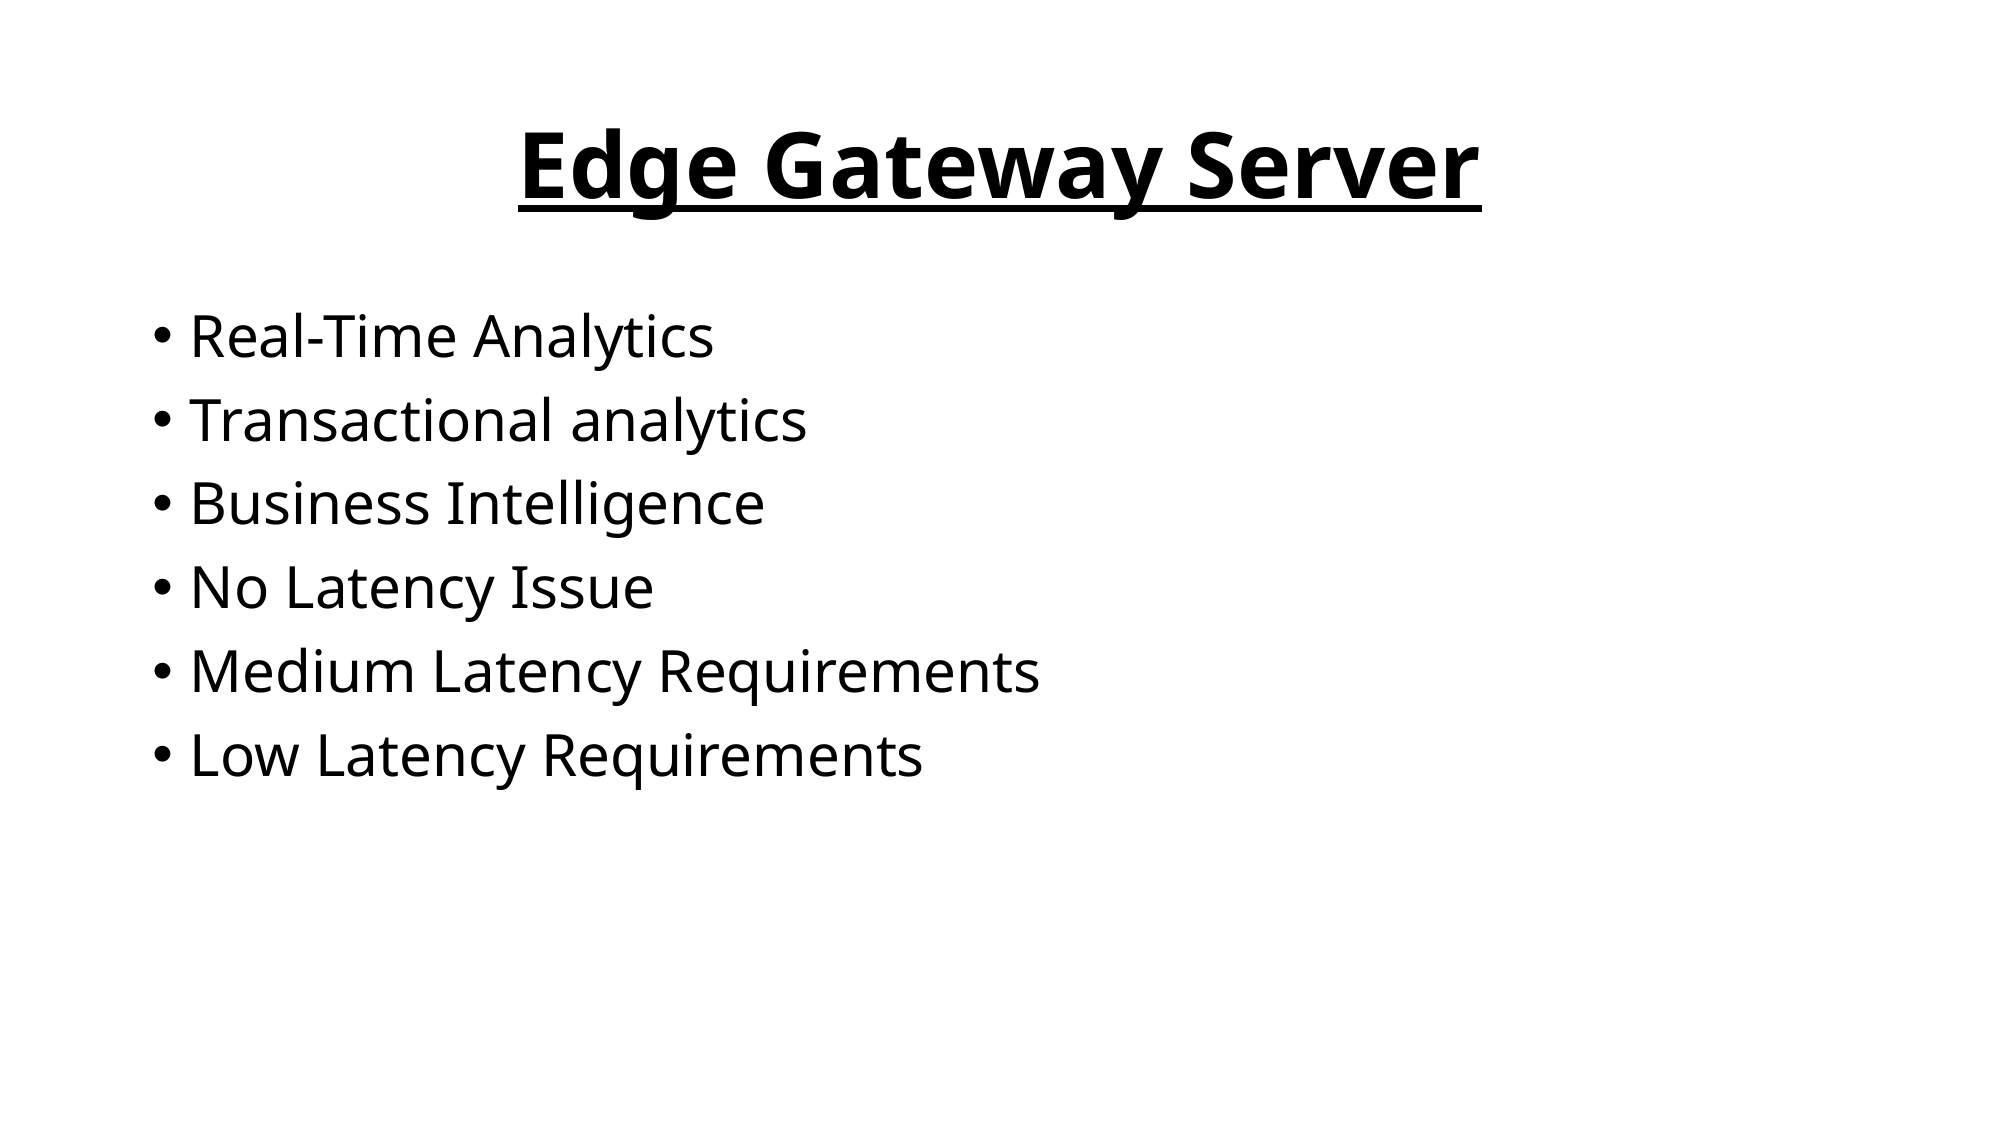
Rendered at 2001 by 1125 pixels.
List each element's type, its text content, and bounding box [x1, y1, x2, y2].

title Edge Gateway Server [137, 59, 1863, 278]
list Real-Time Analytics Transactional analytics Business Intelligence No Latency Issue Medium Latency Requirements Low Latency Requirements [137, 299, 1863, 1014]
